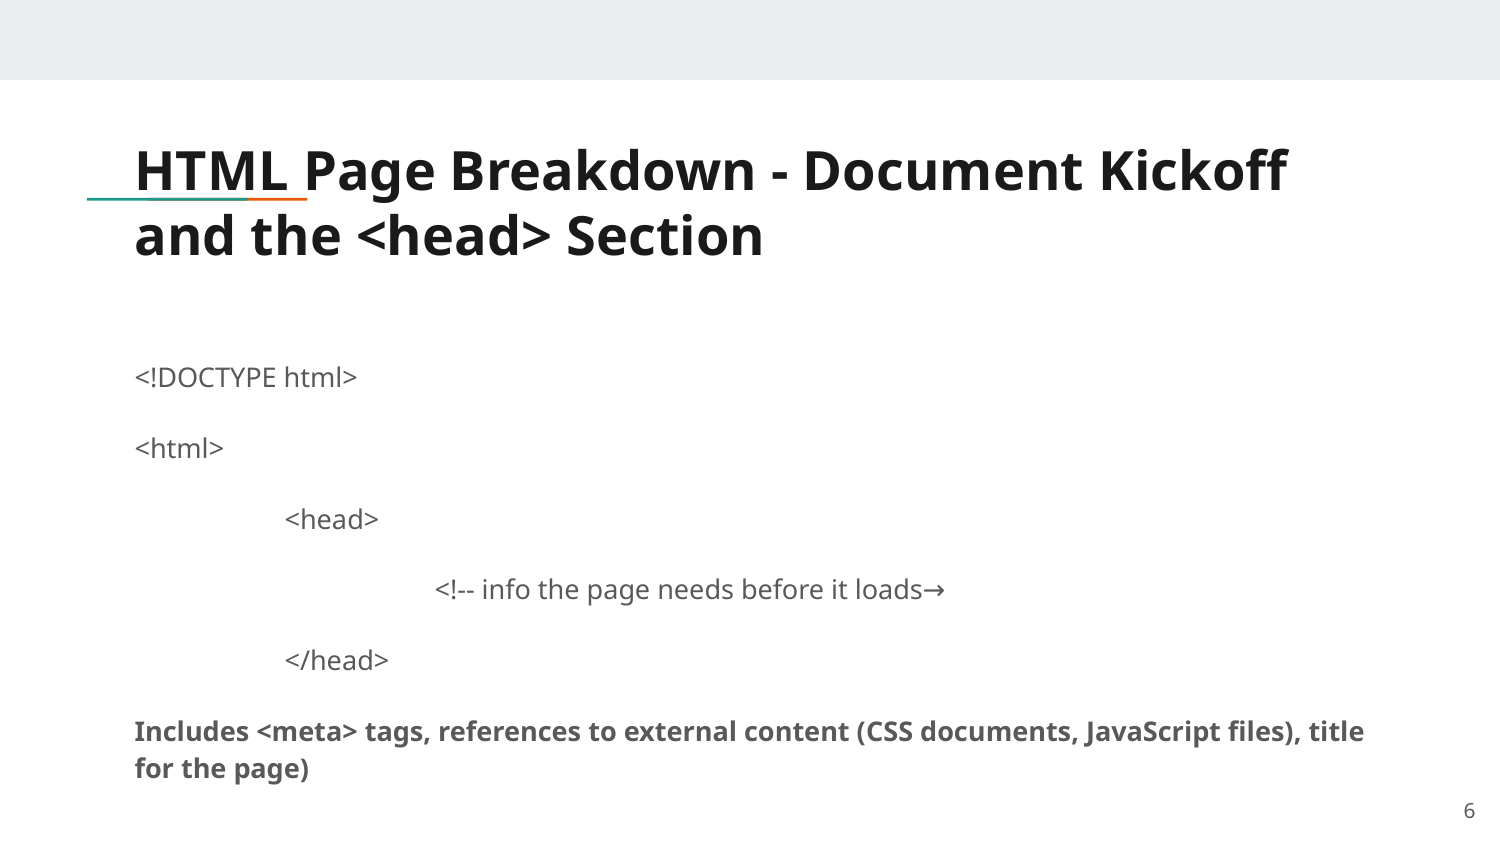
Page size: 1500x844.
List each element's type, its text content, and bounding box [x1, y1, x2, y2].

title HTML Page Breakdown - Document Kickoff and the <head> Section [119, 121, 1381, 210]
slide_number 6 [1400, 779, 1491, 844]
list <!DOCTYPE html> <html> <head> <!-- info the page needs before it loads→ </head> Includes <meta> tags, references to external content (CSS documents, JavaScript files), title for the page) [119, 341, 1381, 712]
